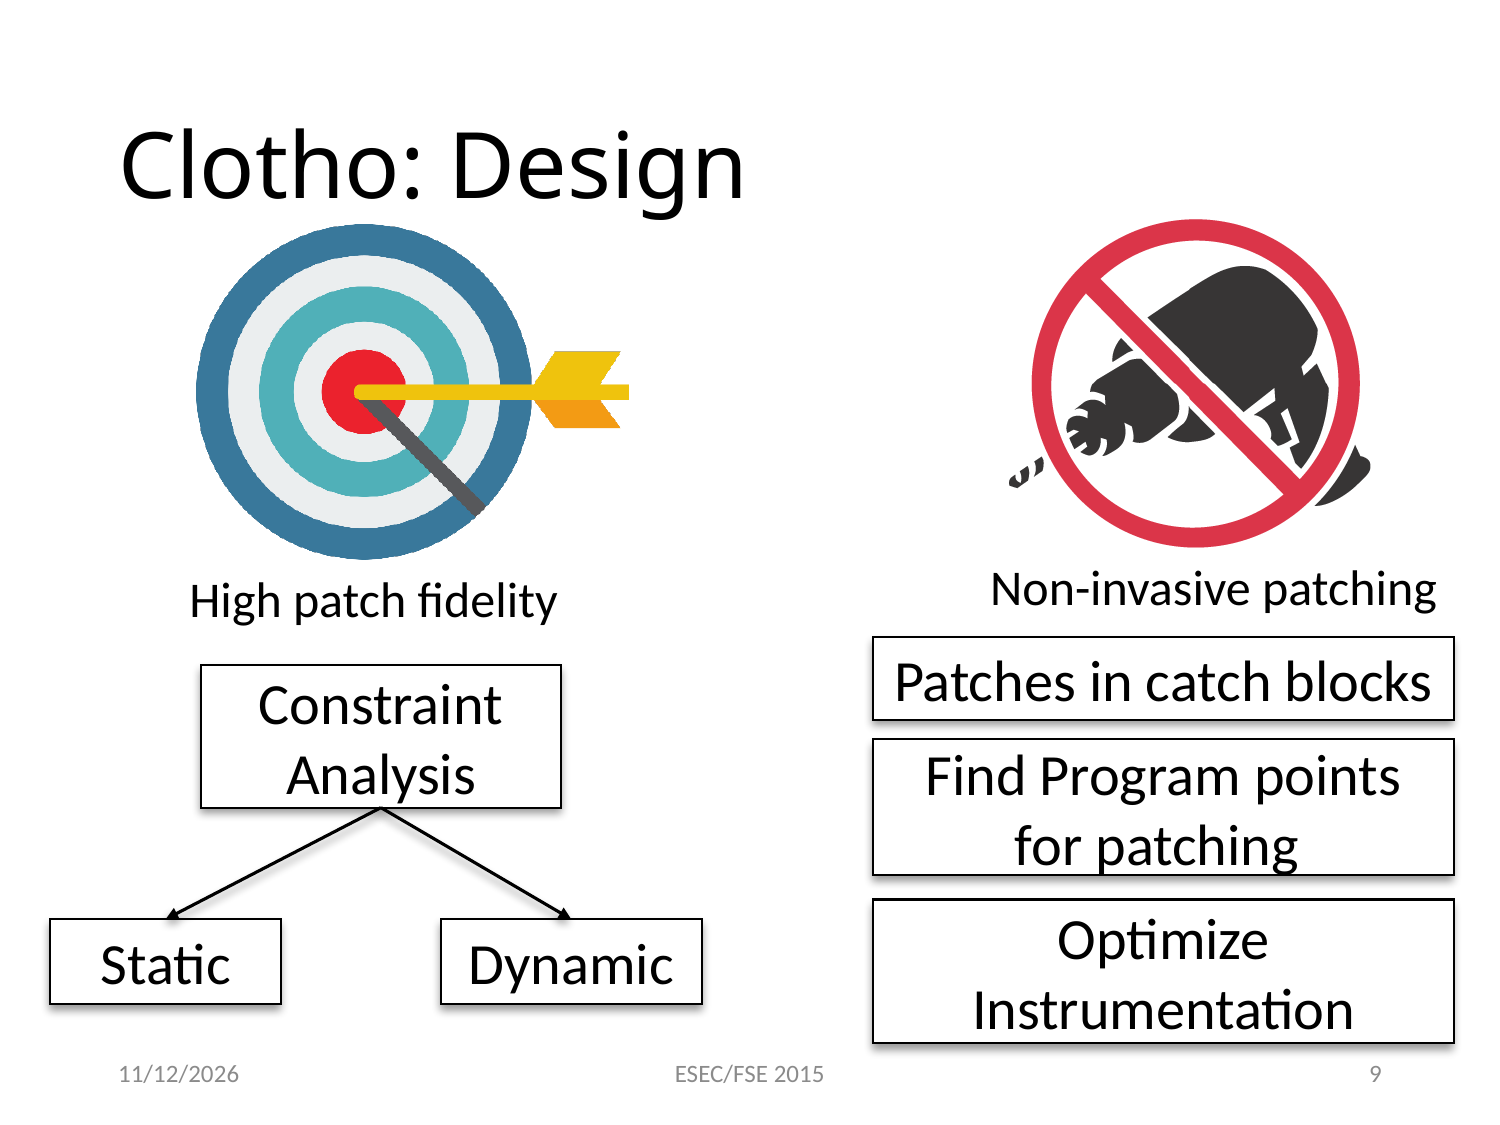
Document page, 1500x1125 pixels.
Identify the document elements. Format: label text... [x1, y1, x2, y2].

text_box Patches in catch blocks [872, 636, 1455, 721]
text_box Find Program points for patching [872, 738, 1455, 876]
title Clotho: Design [103, 59, 1397, 278]
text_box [972, 218, 1455, 624]
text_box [172, 175, 629, 636]
text_box Optimize Instrumentation [872, 898, 1455, 1044]
footer ESEC/FSE 2015 [496, 1042, 1004, 1103]
slide_number 9 [1059, 1056, 1397, 1103]
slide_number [103, 1042, 441, 1103]
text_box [50, 664, 702, 1004]
